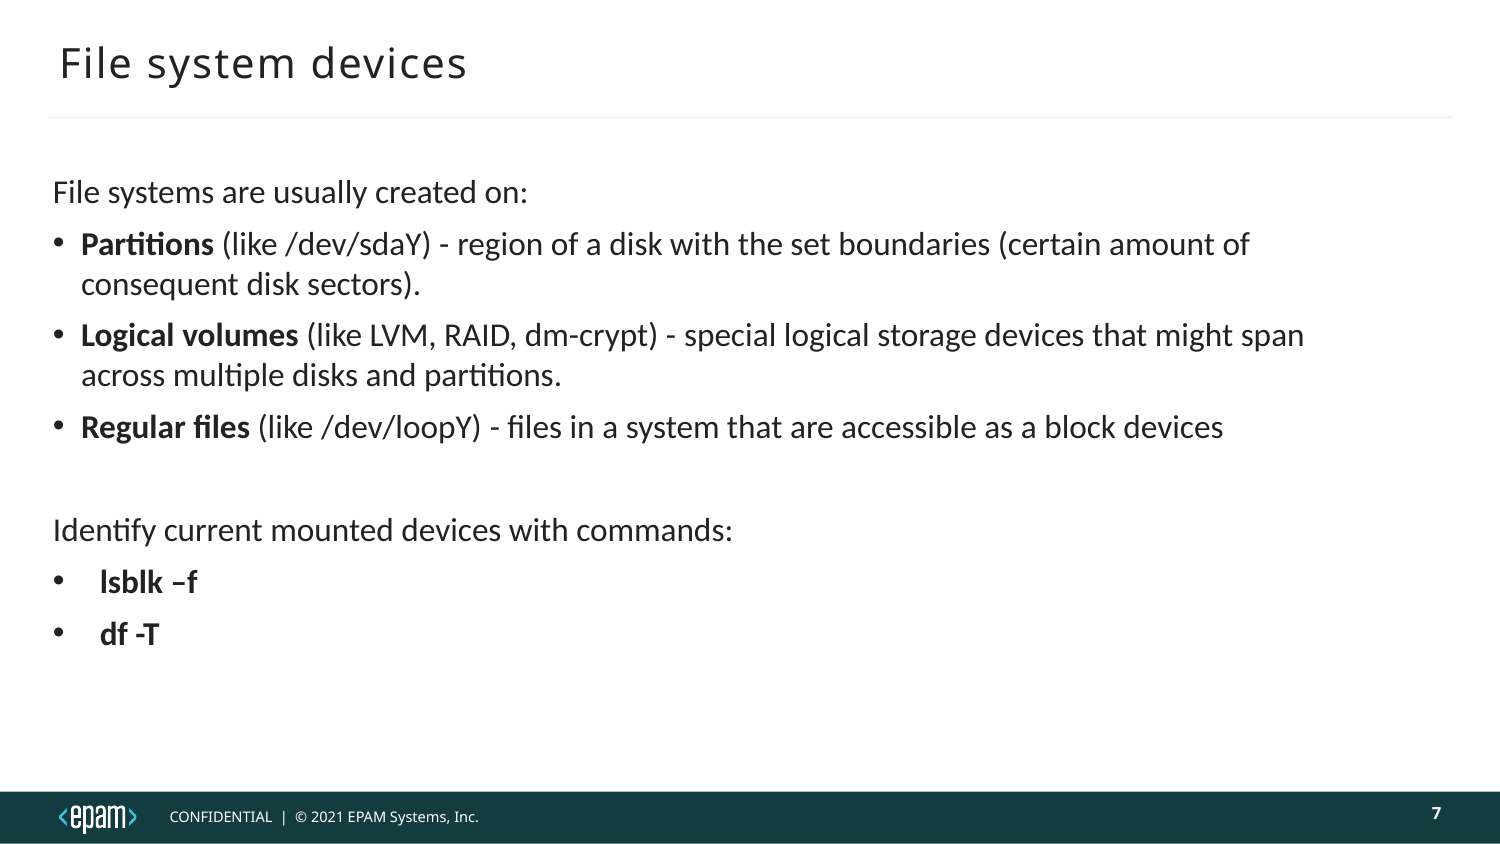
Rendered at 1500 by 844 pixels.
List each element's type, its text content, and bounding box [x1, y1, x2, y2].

list File systems are usually created on: Partitions (like /dev/sdaY) - region of a disk with the set boundaries (certain amount of consequent disk sectors). Logical volumes (like LVM, RAID, dm-crypt) - special logical storage devices that might span across multiple disks and partitions. Regular files (like /dev/loopY) - files in a system that are accessible as a block devices Identify current mounted devices with commands: lsblk –f df -T [52, 170, 1360, 728]
slide_number 7 [1216, 791, 1442, 844]
title File system devices [59, 37, 1442, 87]
